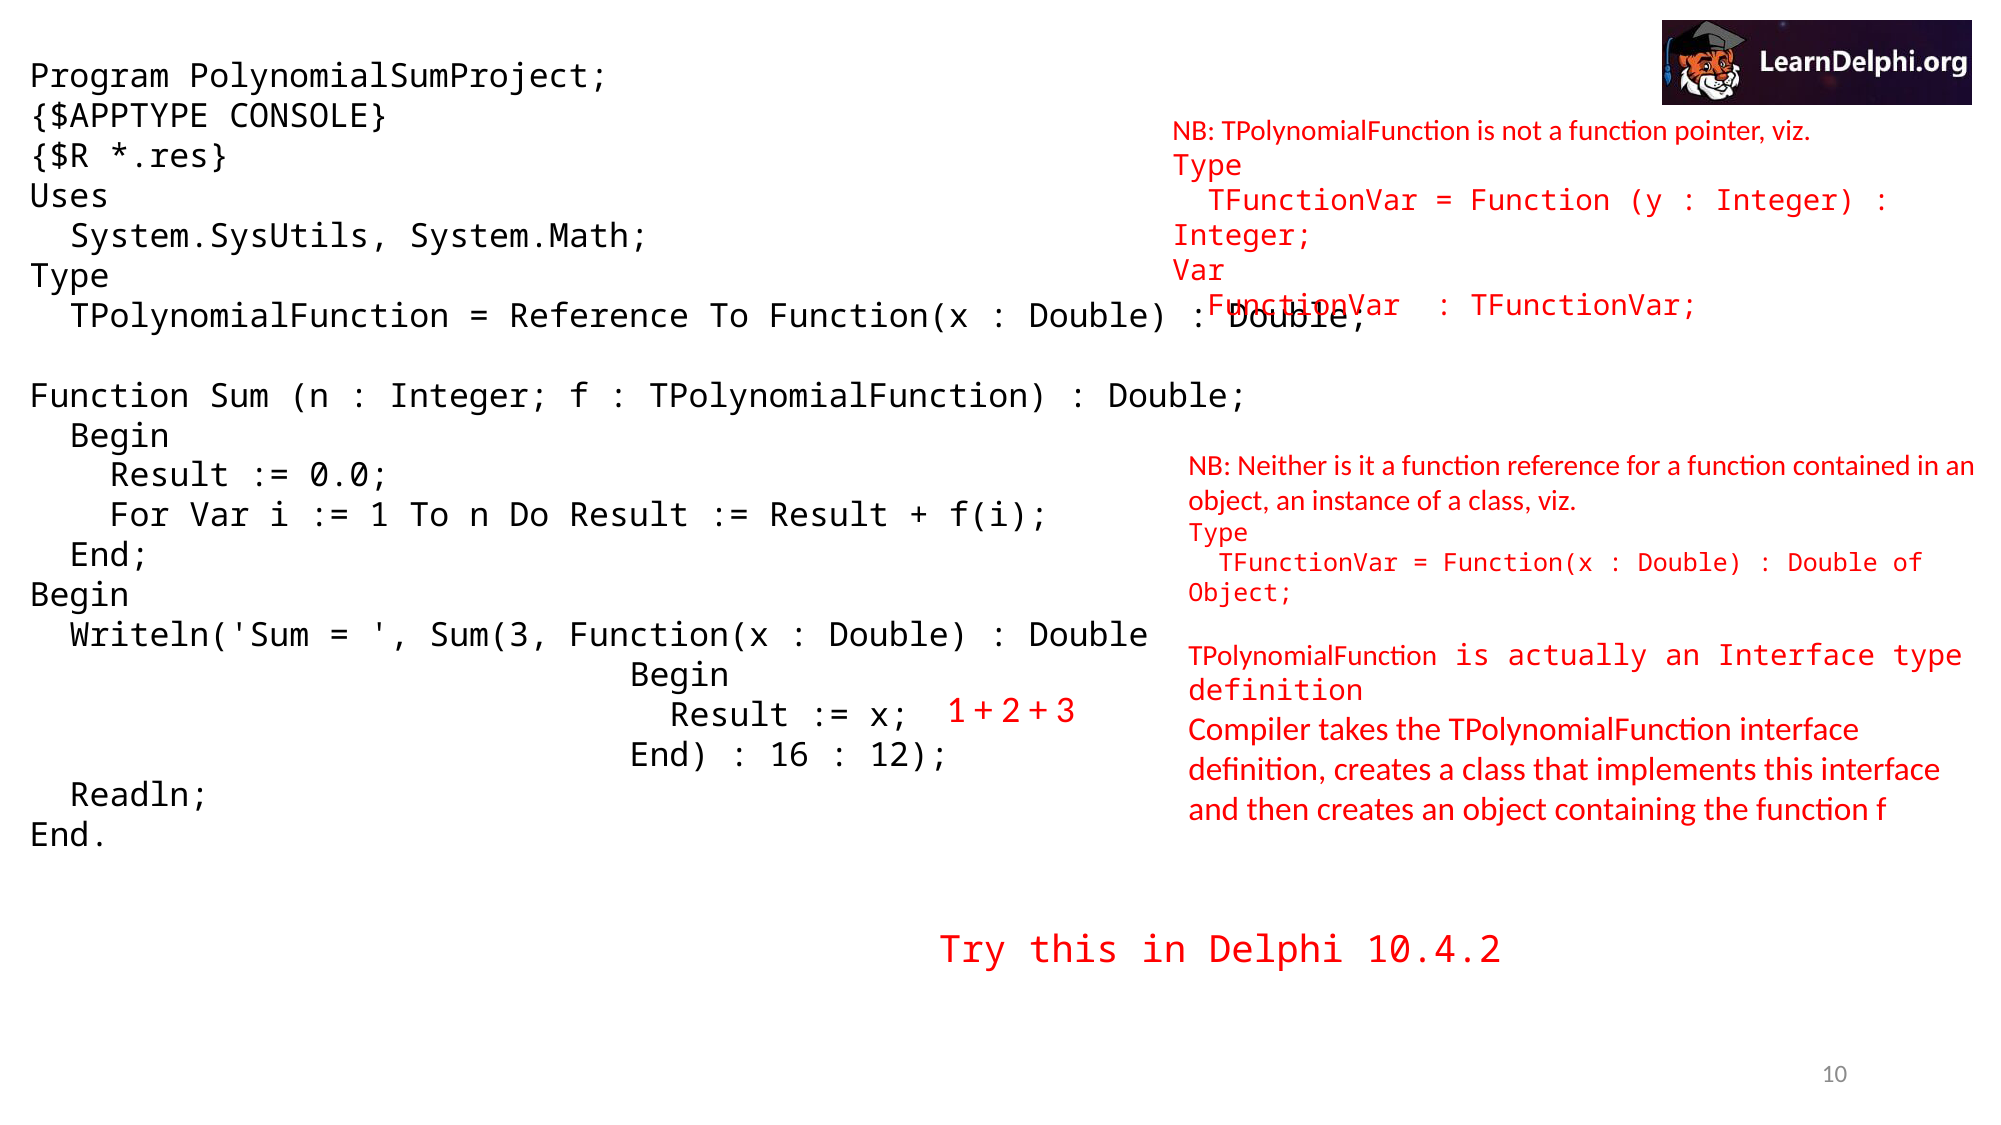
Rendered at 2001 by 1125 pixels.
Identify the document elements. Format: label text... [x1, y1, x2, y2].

picture [1662, 20, 1972, 105]
text_box Compiler takes the TPolynomialFunction interface definition, creates a class that implements this interface and then creates an object containing the function f [1173, 699, 1989, 835]
text_box Program PolynomialSumProject; {$APPTYPE CONSOLE} {$R *.res} Uses System.SysUtils, System.Math; Type TPolynomialFunction = Reference To Function(x : Double) : Double; Function Sum (n : Integer; f : TPolynomialFunction) : Double; Begin Result := 0.0; For Var i := 1 To n Do Result := Result + f(i); End; Begin Writeln('Sum = ', Sum(3, Function(x : Double) : Double Begin Result := x; End) : 16 : 12); Readln; End. Try this in Delphi 10.4.2 [14, 47, 1517, 1023]
text_box 1 + 2 + 3 [931, 677, 1204, 783]
text_box NB: Neither is it a function reference for a function contained in an object, an instance of a class, viz. Type TFunctionVar = Function(x : Double) : Double of Object; TPolynomialFunction is actually an Interface type definition [1173, 409, 2000, 744]
slide_number 10 [1412, 1042, 1863, 1103]
text_box NB: TPolynomialFunction is not a function pointer, viz. Type TFunctionVar = Function (y : Integer) : Integer; Var FunctionVar : TFunctionVar; [1157, 104, 2000, 329]
